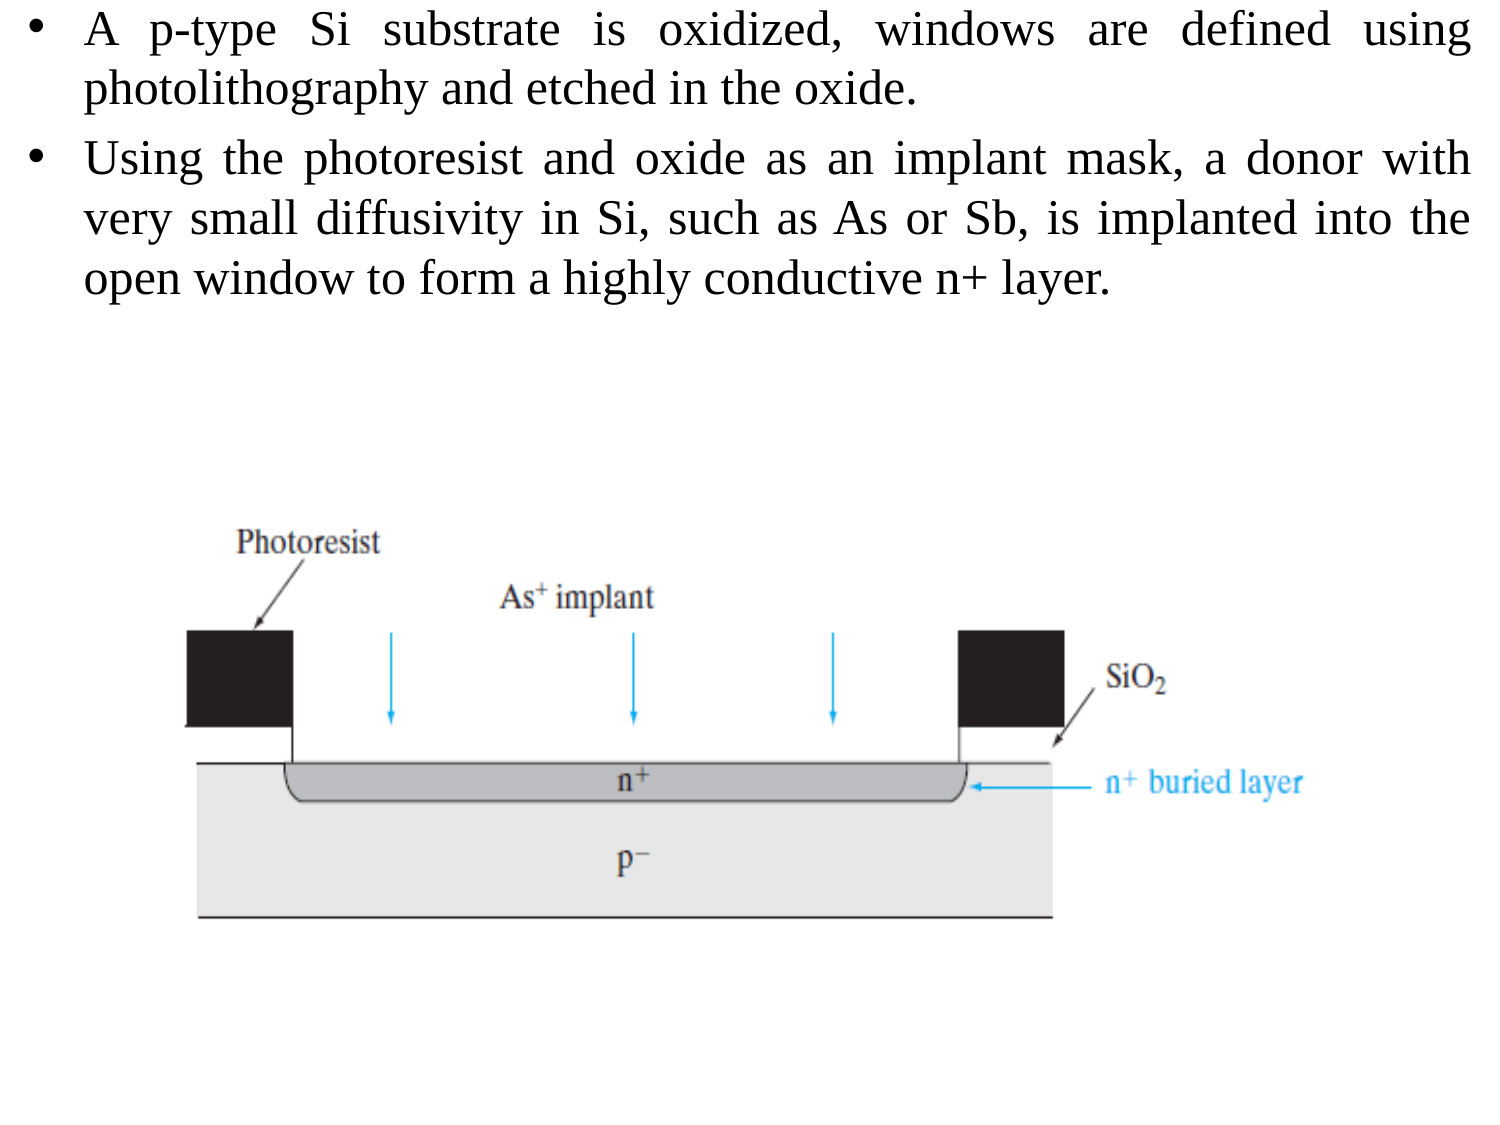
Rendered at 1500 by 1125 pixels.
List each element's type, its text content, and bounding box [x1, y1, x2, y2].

list A p-type Si substrate is oxidized, windows are defined using photolithography and etched in the oxide. Using the photoresist and oxide as an implant mask, a donor with very small diffusivity in Si, such as As or Sb, is implanted into the open window to form a highly conductive n+ layer. [12, 0, 1488, 1063]
picture [162, 499, 1313, 951]
